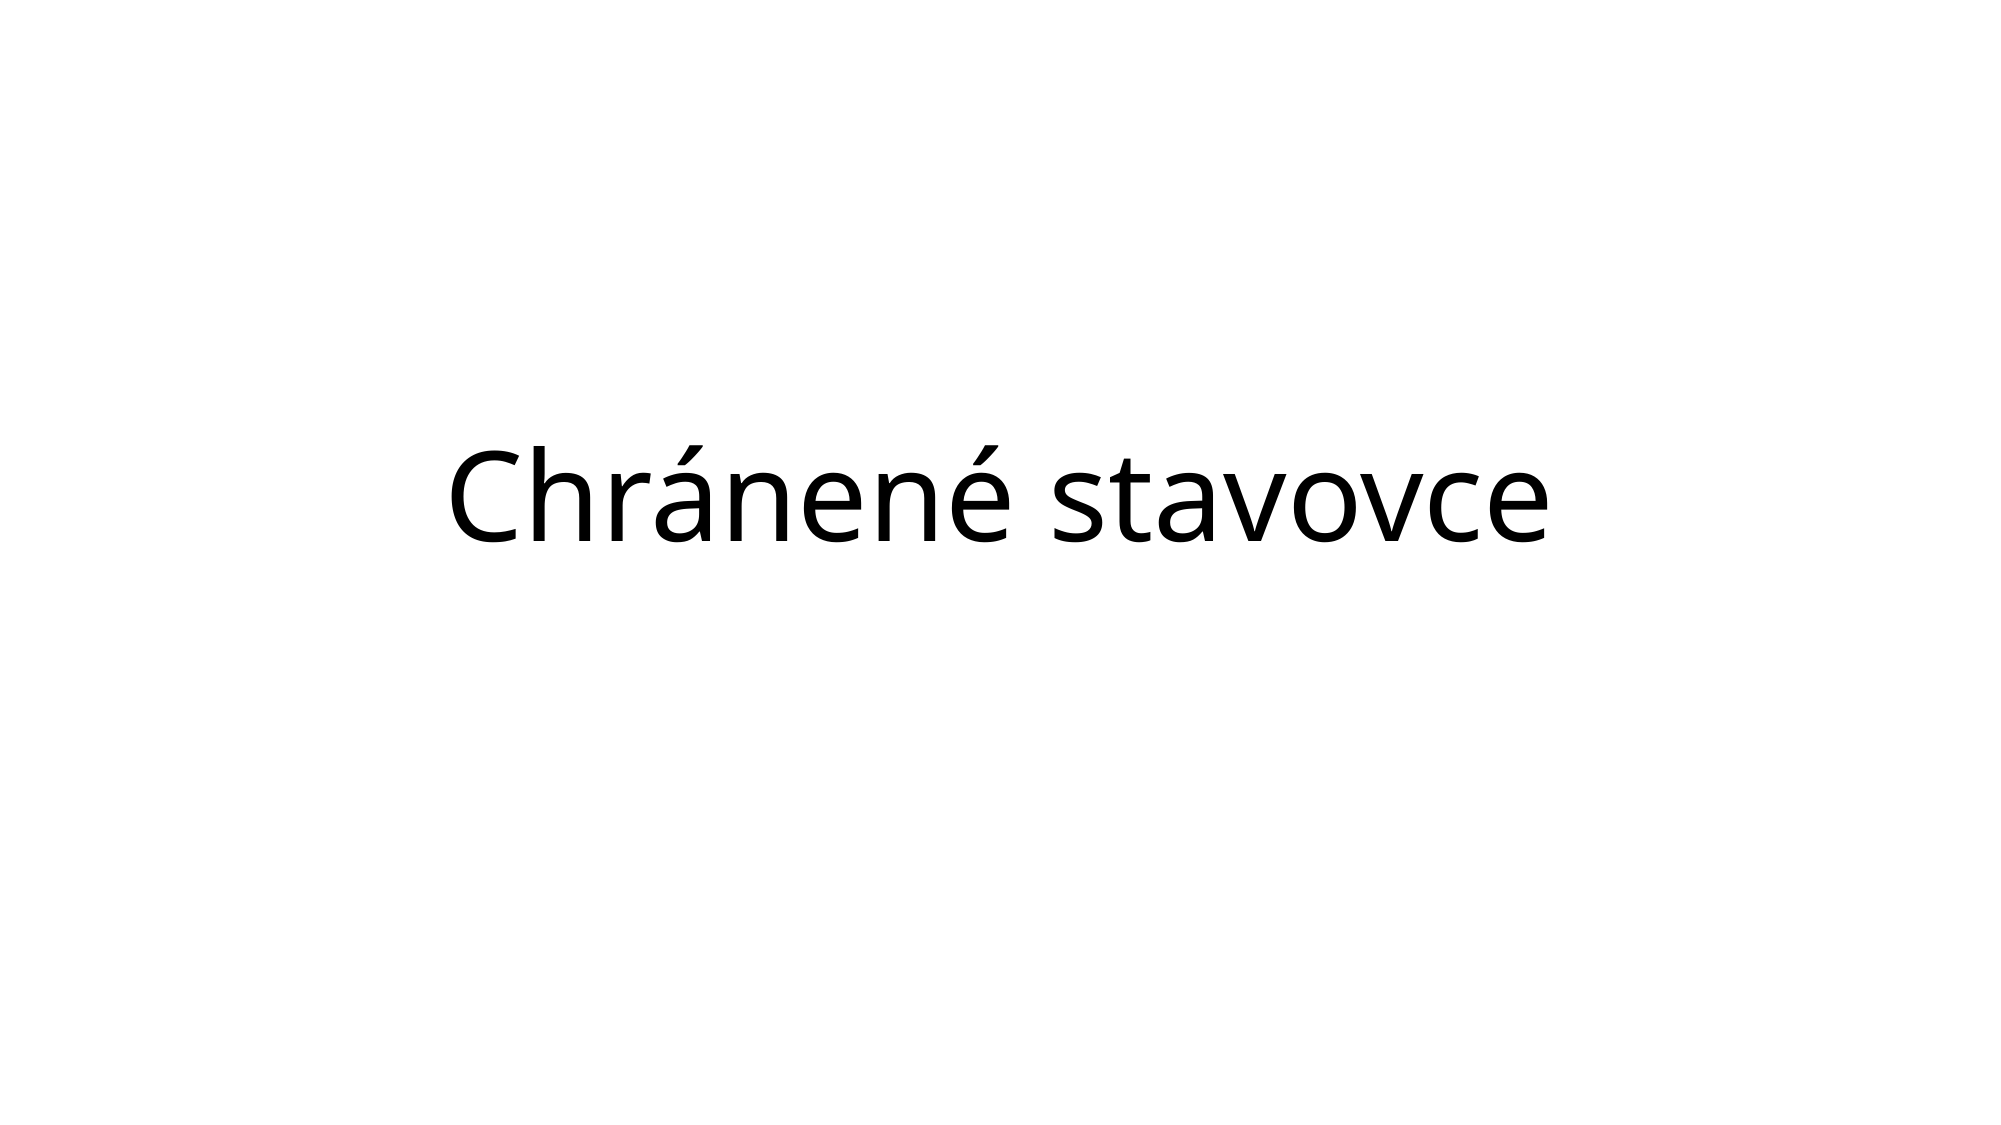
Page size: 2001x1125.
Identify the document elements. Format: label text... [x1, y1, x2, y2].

title Chránené stavovce [249, 184, 1750, 576]
